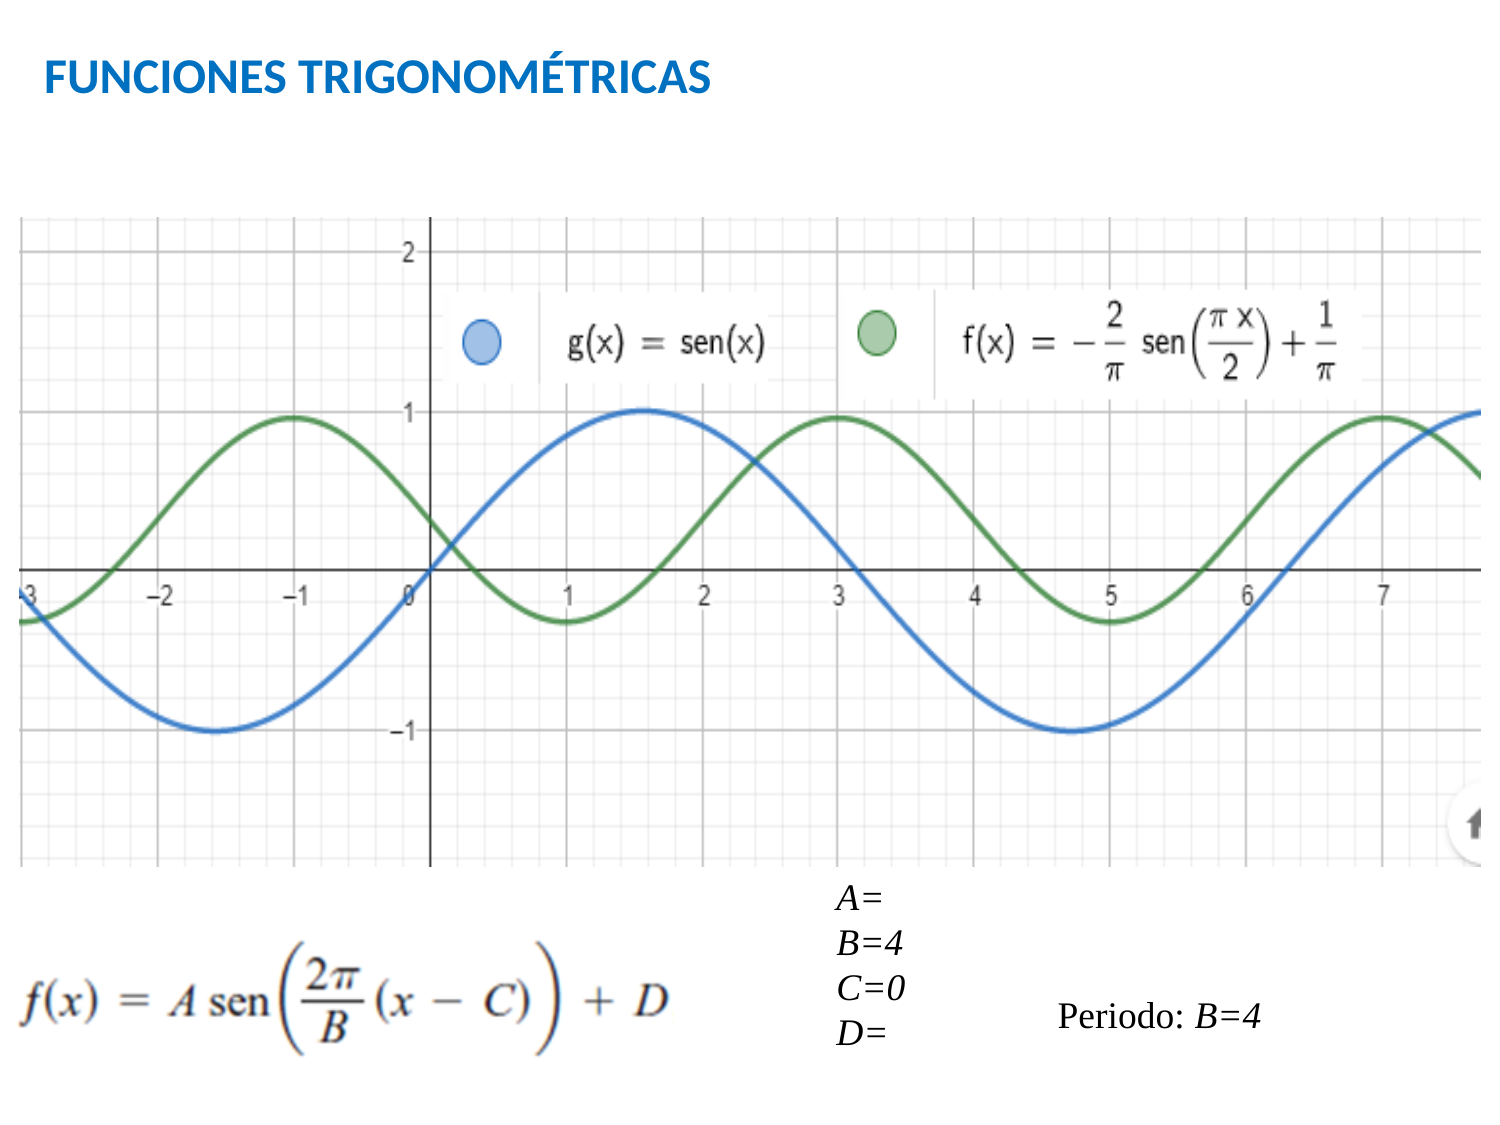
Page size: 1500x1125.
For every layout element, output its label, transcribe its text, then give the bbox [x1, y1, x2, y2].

picture [0, 921, 674, 1064]
text_box FUNCIONES TRIGONOMÉTRICAS [29, 36, 1418, 112]
text_box Periodo: B=4 [1057, 990, 1262, 1096]
picture [19, 217, 1481, 868]
